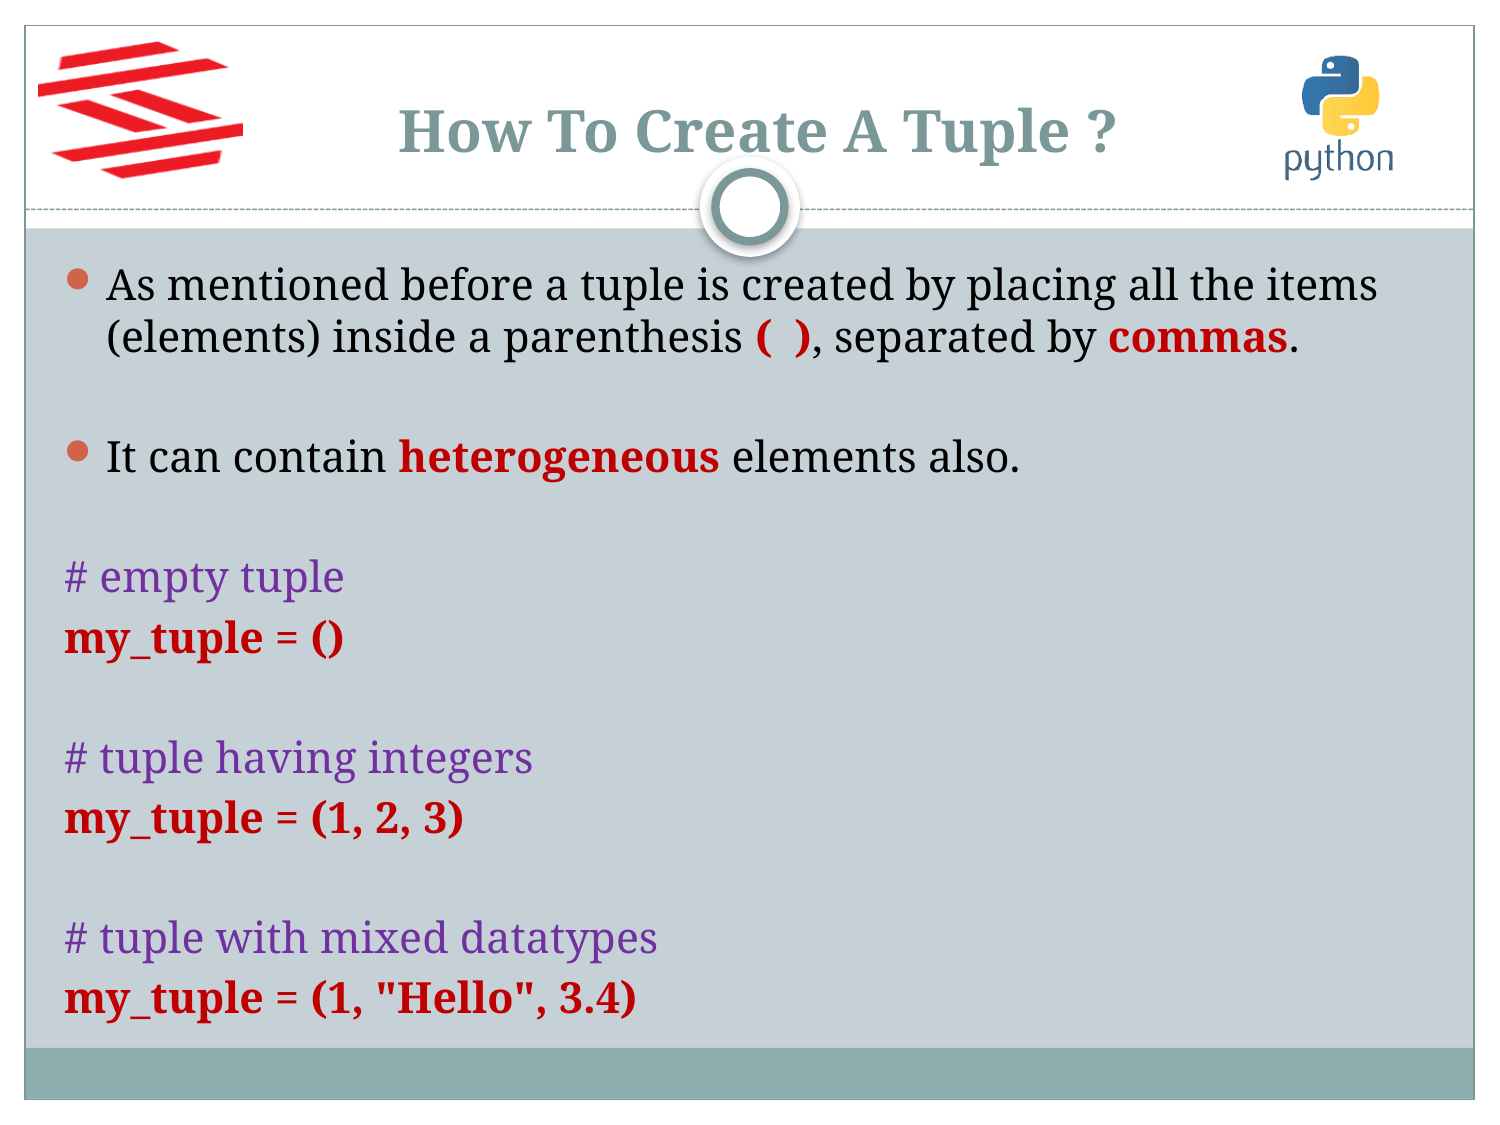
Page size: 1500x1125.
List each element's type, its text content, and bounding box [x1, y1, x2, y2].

picture [1206, 53, 1471, 186]
title How To Create A Tuple ? [248, 46, 1459, 172]
list As mentioned before a tuple is created by placing all the items (elements) inside a parenthesis ( ), separated by commas. It can contain heterogeneous elements also. # empty tuple my_tuple = () # tuple having integers my_tuple = (1, 2, 3) # tuple with mixed datatypes my_tuple = (1, "Hello", 3.4) [49, 250, 1445, 1047]
picture [37, 40, 243, 185]
